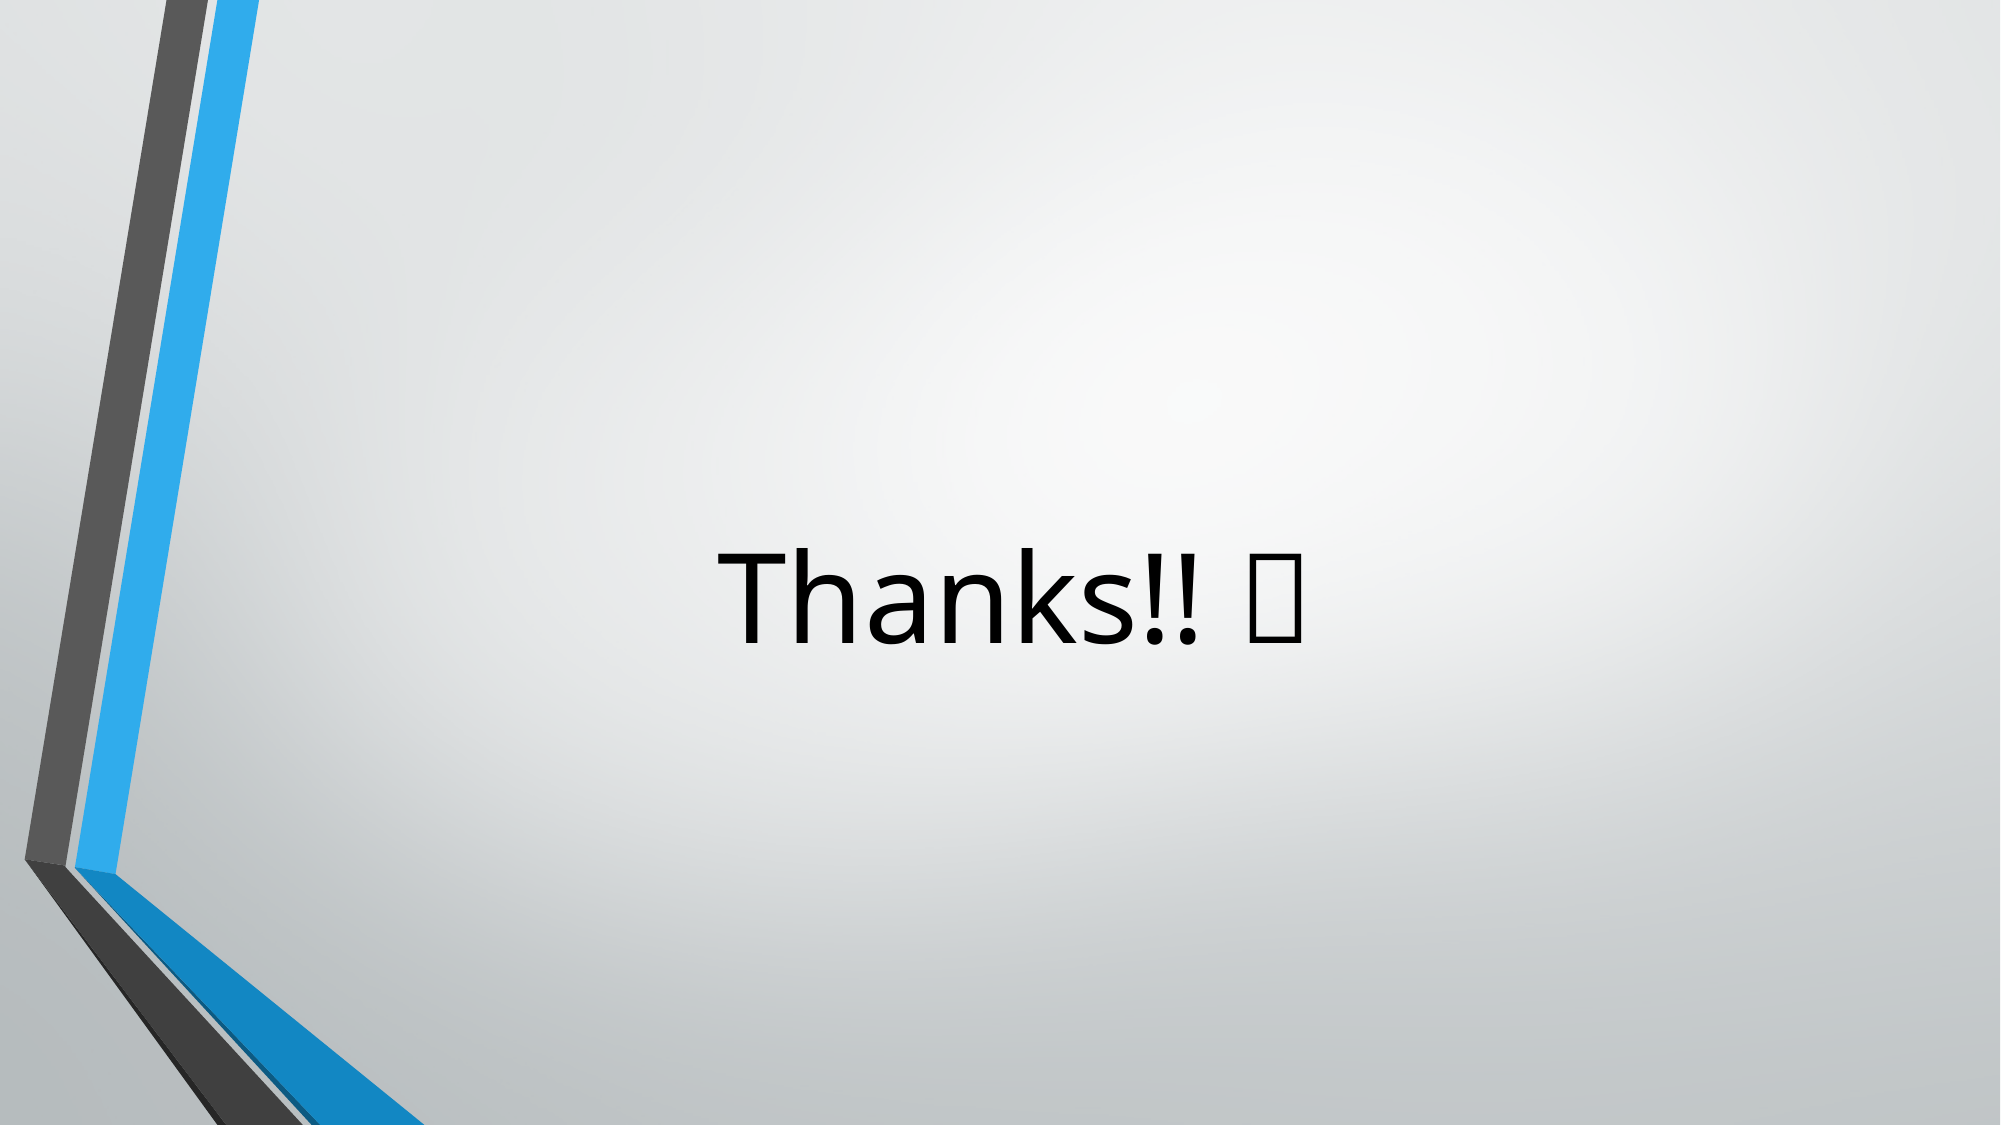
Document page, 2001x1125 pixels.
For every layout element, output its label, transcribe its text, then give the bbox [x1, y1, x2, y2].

title Thanks!!  [104, 382, 1927, 806]
